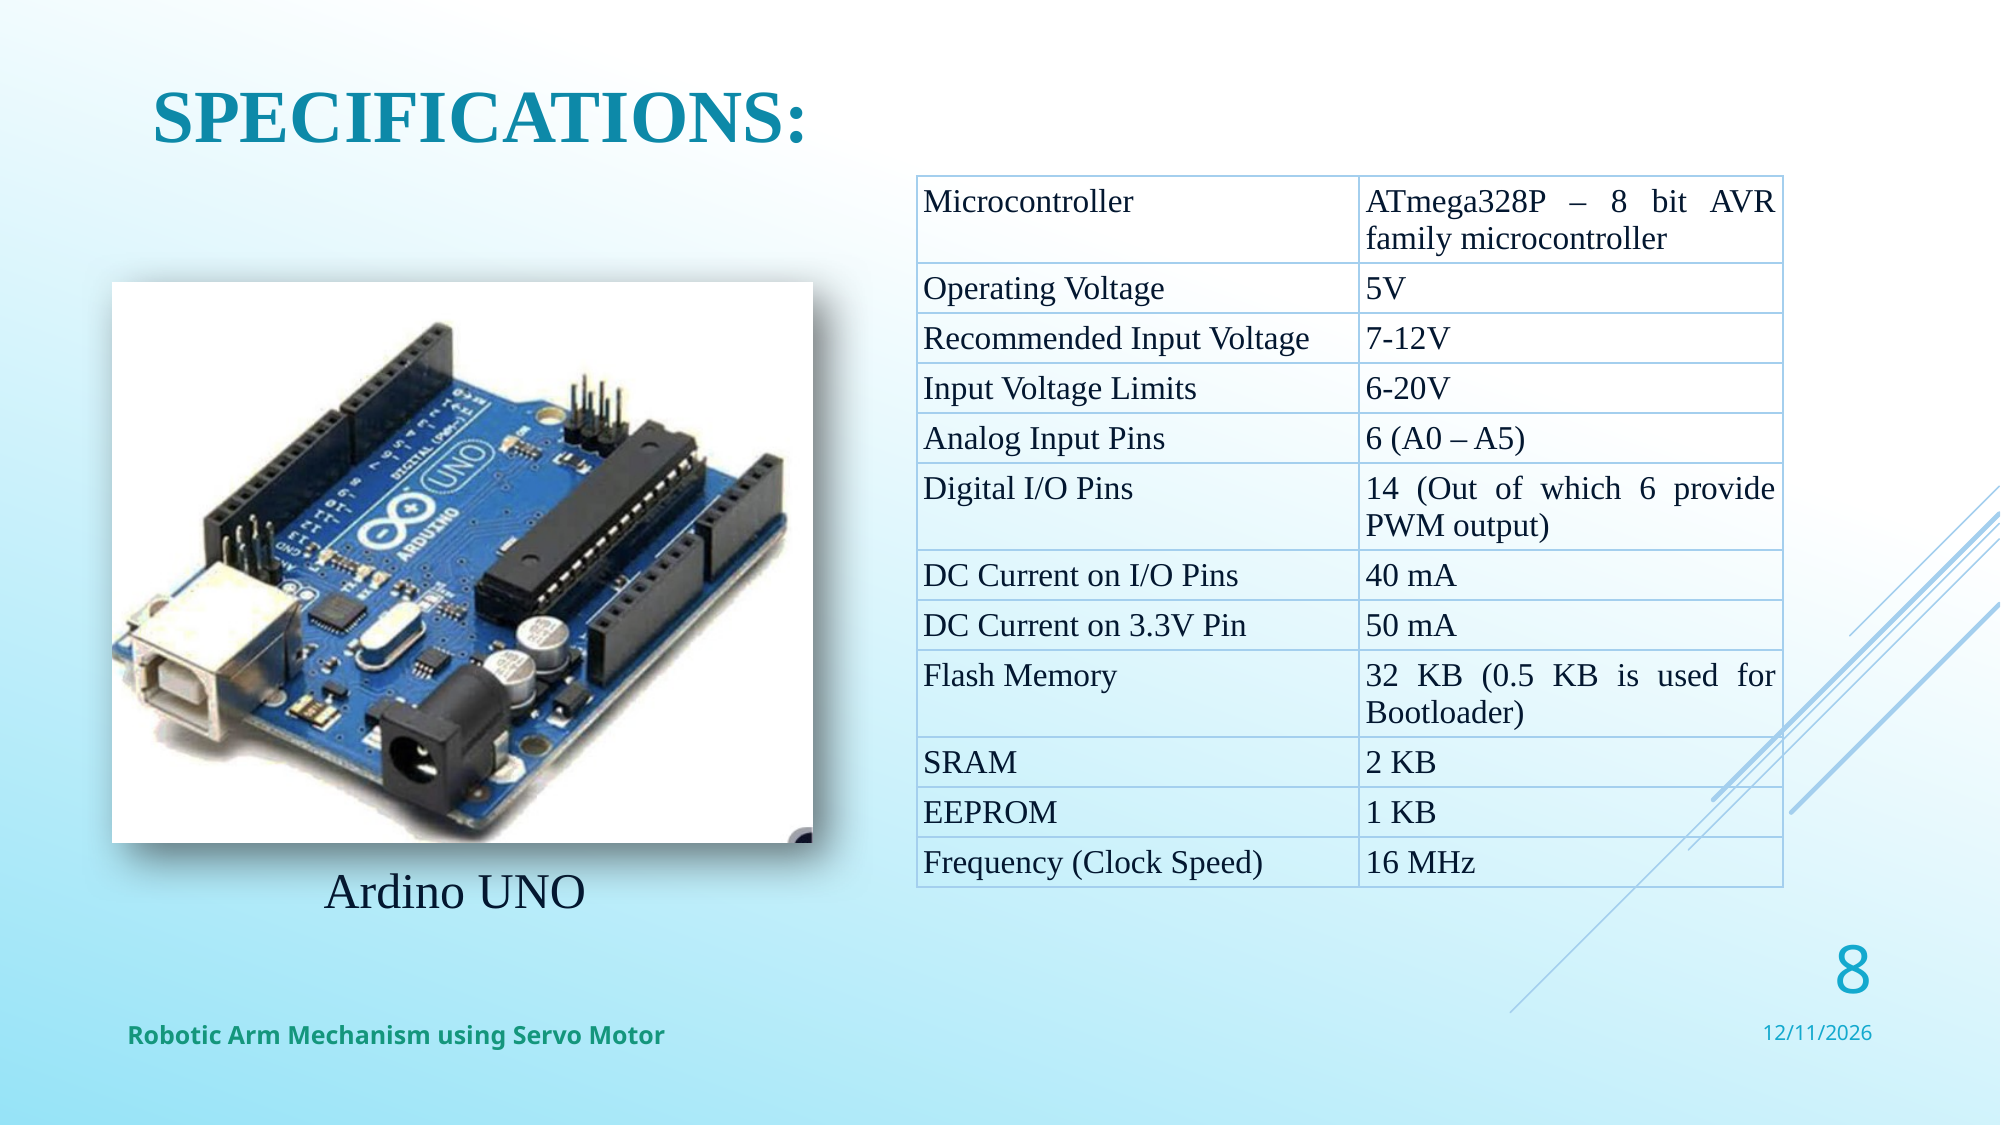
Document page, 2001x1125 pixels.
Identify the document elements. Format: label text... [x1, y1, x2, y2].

table_cell Input Voltage Limits [918, 364, 1358, 412]
table_cell Recommended Input Voltage [918, 314, 1358, 362]
table_cell Frequency (Clock Speed) [918, 838, 1358, 886]
slide_number 8 [1700, 915, 1888, 1025]
table_cell 32 KB (0.5 KB is used for Bootloader) [1360, 651, 1782, 736]
footer Robotic Arm Mechanism using Servo Motor [112, 1012, 1350, 1073]
table_cell Operating Voltage [918, 264, 1358, 312]
text_box Ardino UNO [308, 892, 616, 927]
table_cell 16 MHz [1360, 838, 1782, 886]
table_cell Digital I/O Pins [918, 464, 1358, 549]
table_cell 6 (A0 – A5) [1360, 414, 1782, 462]
title SPECIFICATIONS: [137, 42, 1849, 183]
table_header ATmega328P – 8 bit AVR family microcontroller [1360, 177, 1782, 262]
table_cell DC Current on 3.3V Pin [918, 601, 1358, 649]
table_cell DC Current on I/O Pins [918, 551, 1358, 599]
table_cell Analog Input Pins [918, 414, 1358, 462]
table_cell 40 mA [1360, 551, 1782, 599]
table_cell 7-12V [1360, 314, 1782, 362]
table_cell Flash Memory [918, 651, 1358, 736]
table_cell EEPROM [918, 788, 1358, 836]
table_cell SRAM [918, 738, 1358, 786]
table_cell 2 KB [1360, 738, 1782, 786]
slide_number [1624, 1012, 1888, 1073]
table_cell 5V [1360, 264, 1782, 312]
picture [111, 282, 813, 843]
table_cell 50 mA [1360, 601, 1782, 649]
table_header Microcontroller [918, 177, 1358, 262]
table_cell 1 KB [1360, 788, 1782, 836]
table_cell 6-20V [1360, 364, 1782, 412]
table_cell 14 (Out of which 6 provide PWM output) [1360, 464, 1782, 549]
